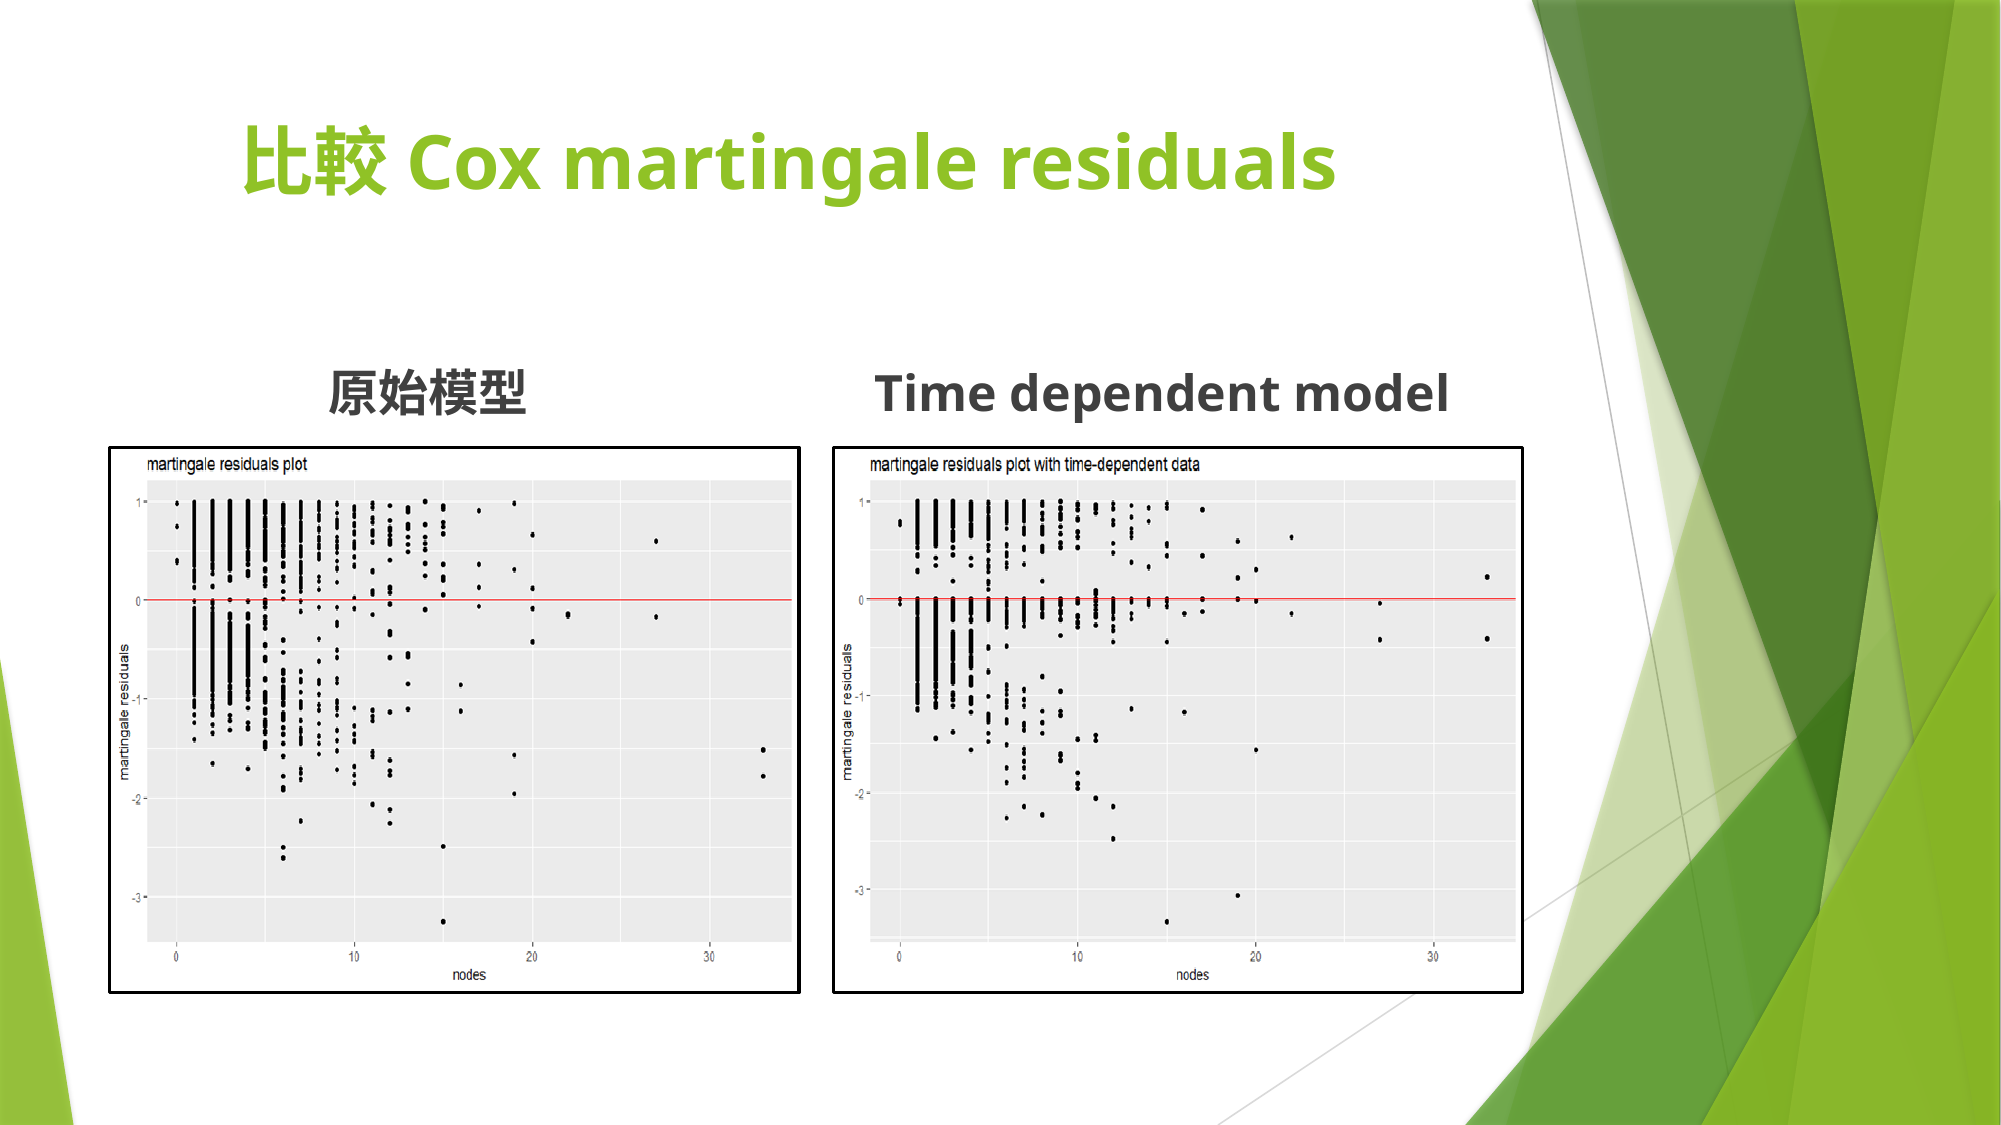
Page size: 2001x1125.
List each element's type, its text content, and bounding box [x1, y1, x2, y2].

list Time dependent model [859, 415, 1546, 511]
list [110, 448, 798, 992]
title 比較Cox martingale residuals [223, 107, 1634, 324]
list 原始模型 [313, 415, 859, 511]
picture [834, 448, 1522, 992]
